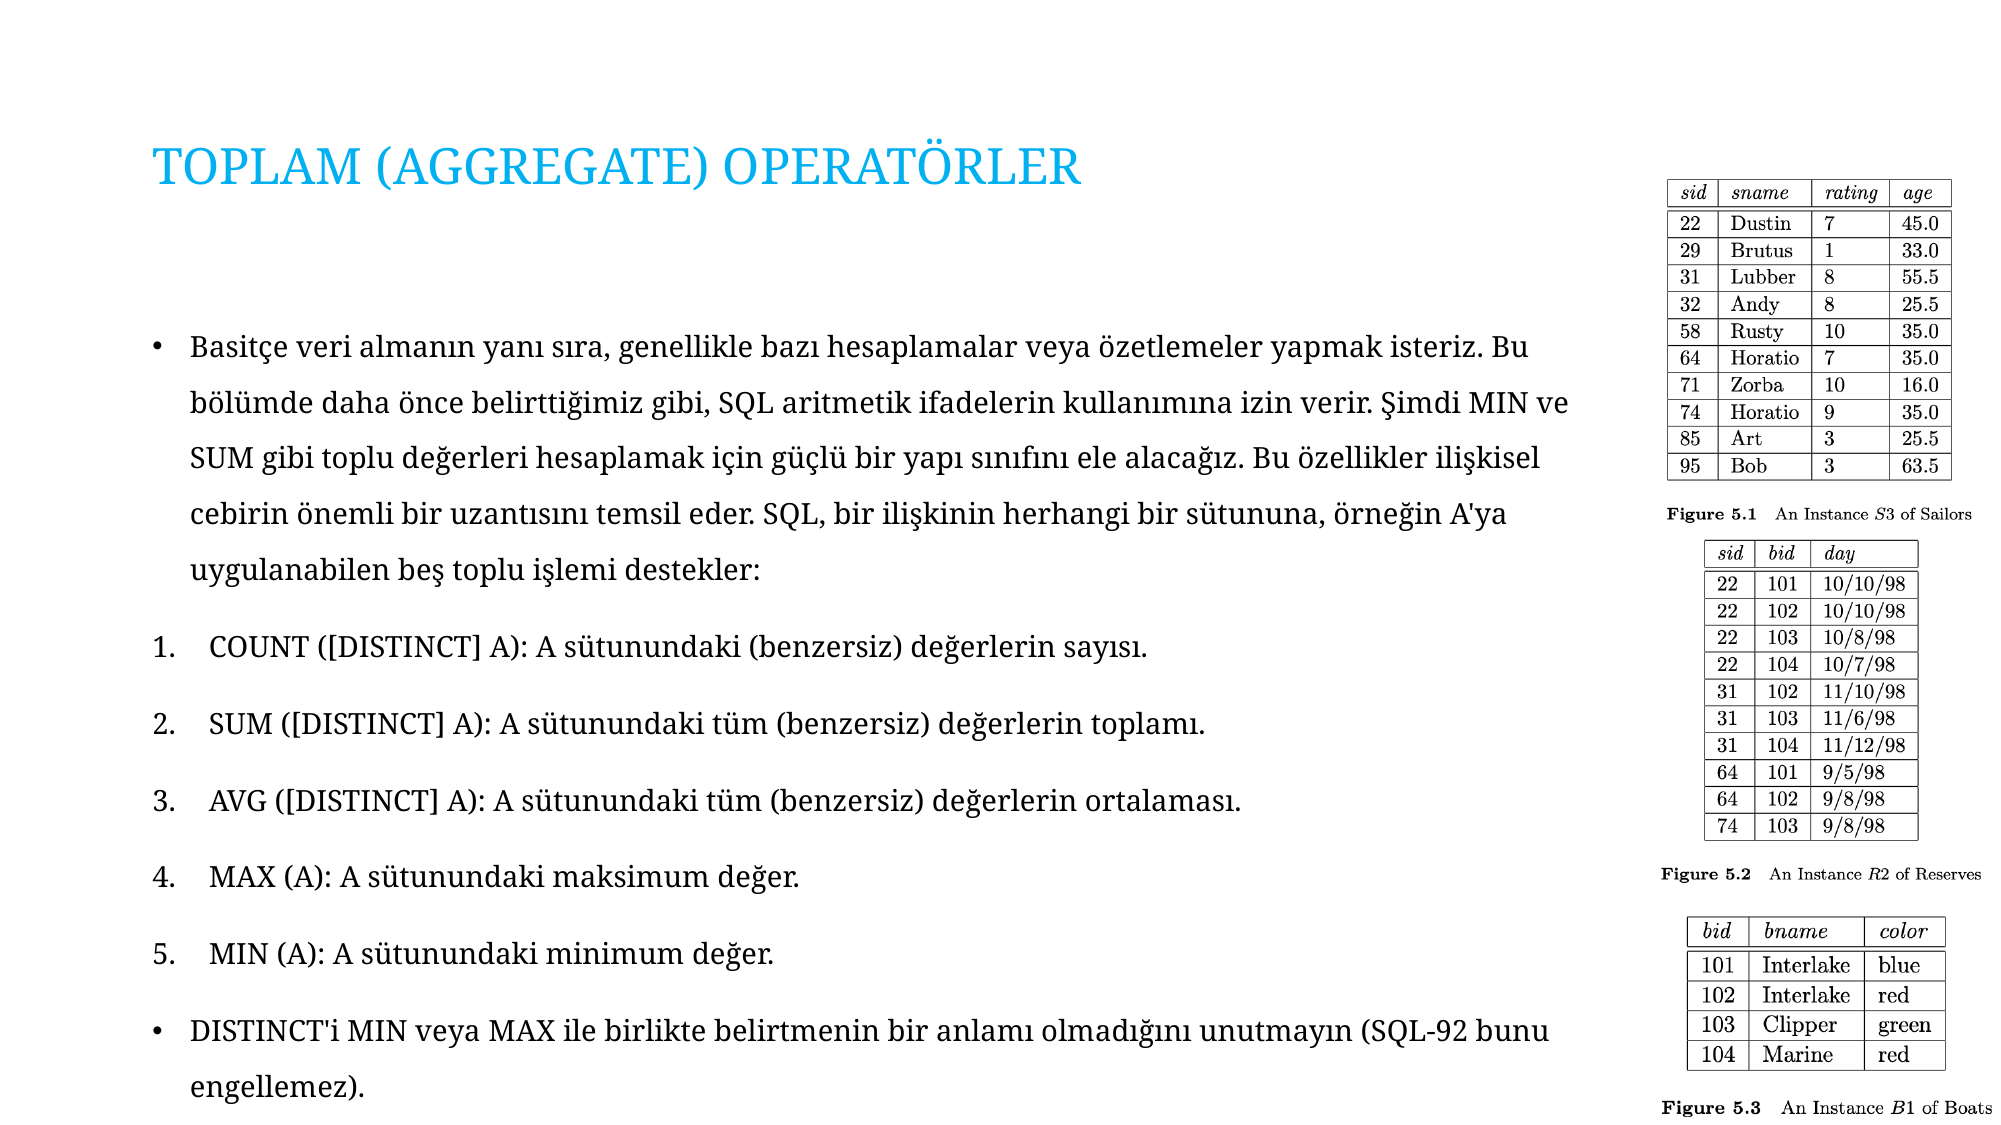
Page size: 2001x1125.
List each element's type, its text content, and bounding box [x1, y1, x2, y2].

title TOPLAM (AGGREGATE) OPERATÖRLER [137, 59, 1863, 278]
list Basitçe veri almanın yanı sıra, genellikle bazı hesaplamalar veya özetlemeler yapmak isteriz. Bu bölümde daha önce belirttiğimiz gibi, SQL aritmetik ifadelerin kullanımına izin verir. Şimdi MIN ve SUM gibi toplu değerleri hesaplamak için güçlü bir yapı sınıfını ele alacağız. Bu özellikler ilişkisel cebirin önemli bir uzantısını temsil eder. SQL, bir ilişkinin herhangi bir sütununa, örneğin A'ya uygulanabilen beş toplu işlemi destekler: COUNT ([DISTINCT] A): A sütunundaki (benzersiz) değerlerin sayısı. SUM ([DISTINCT] A): A sütunundaki tüm (benzersiz) değerlerin toplamı. AVG ([DISTINCT] A): A sütunundaki tüm (benzersiz) değerlerin ortalaması. MAX (A): A sütunundaki maksimum değer. MIN (A): A sütunundaki minimum değer. DISTINCT'i MIN veya MAX ile birlikte belirtmenin bir anlamı olmadığını unutmayın (SQL-92 bunu engellemez). [137, 299, 1652, 1066]
picture [1656, 904, 2000, 1125]
picture [1656, 166, 1988, 889]
